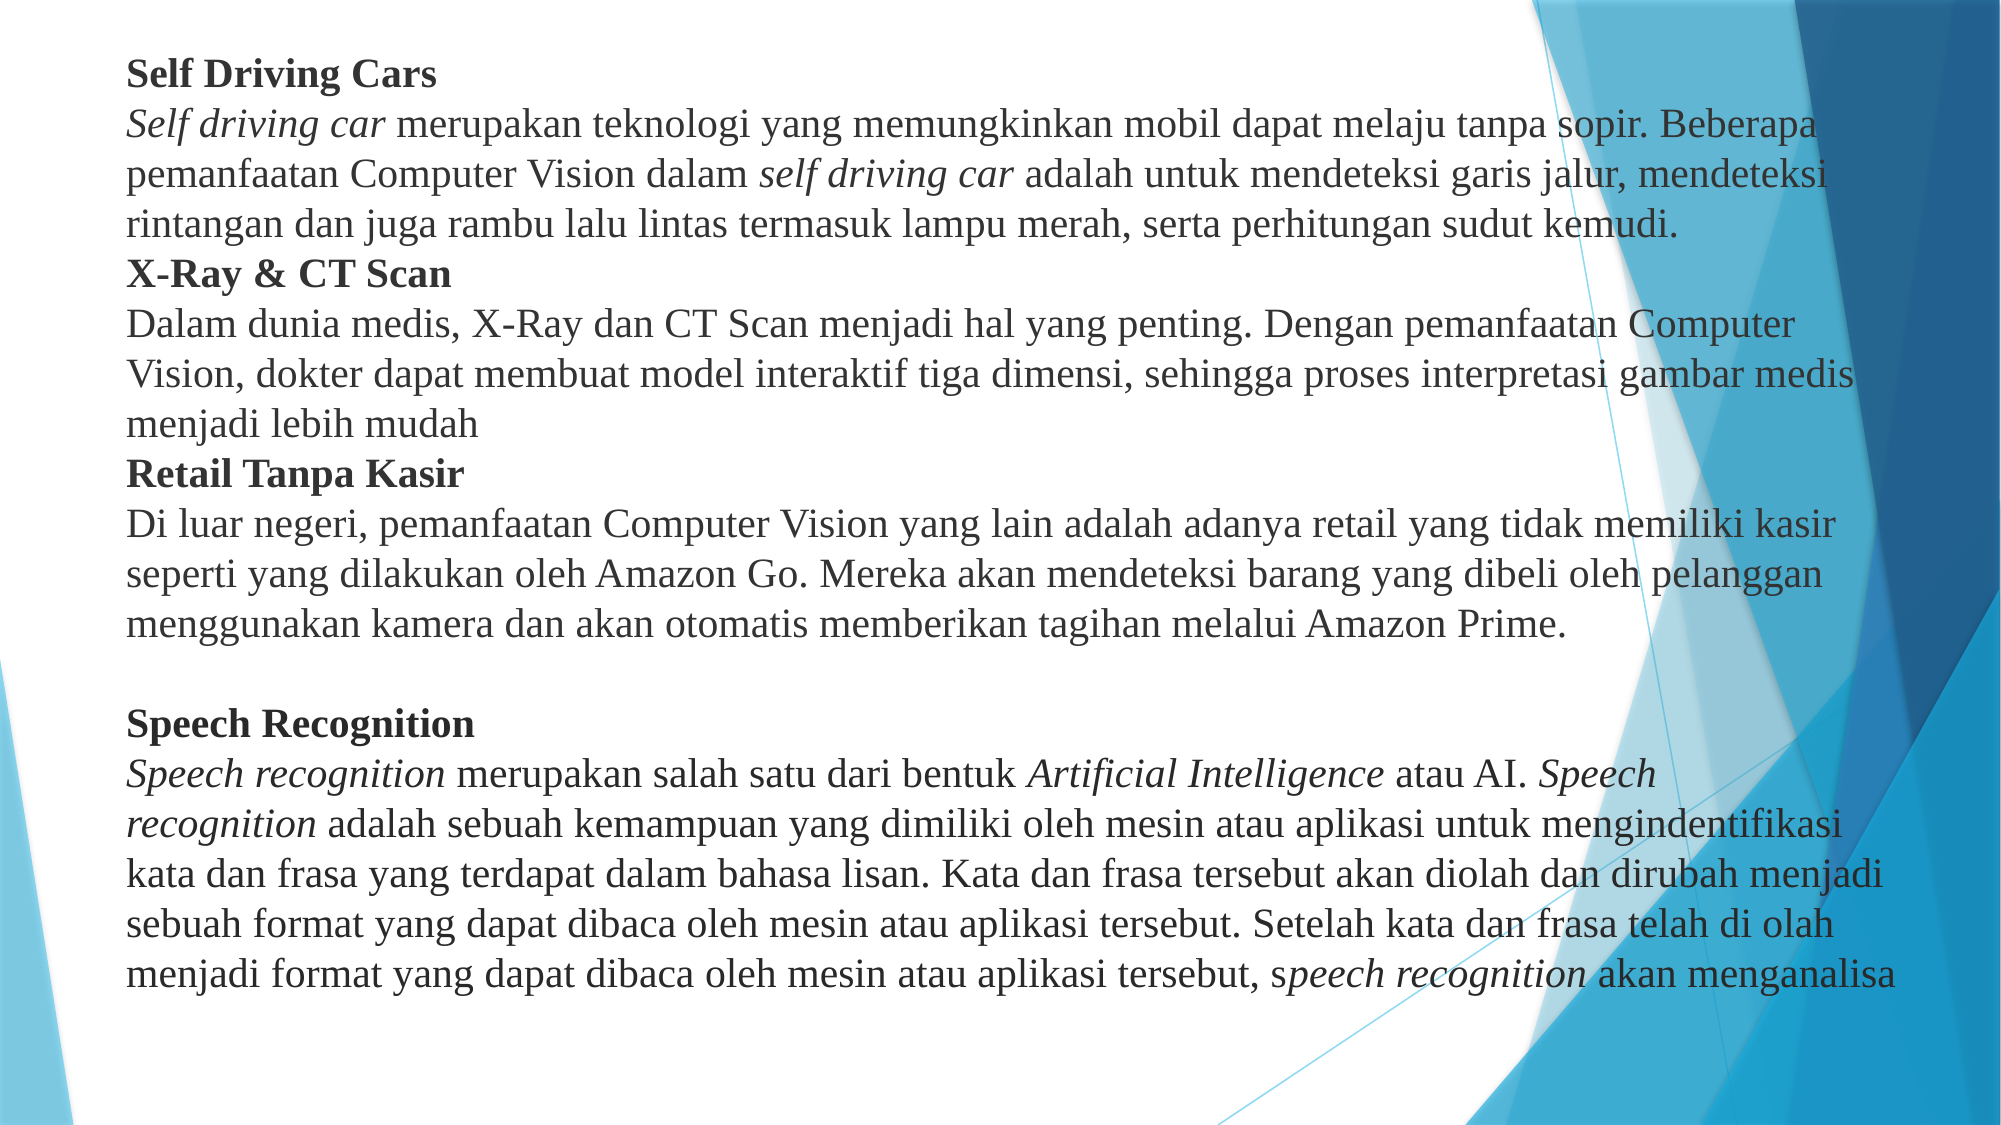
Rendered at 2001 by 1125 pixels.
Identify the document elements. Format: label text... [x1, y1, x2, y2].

title Self Driving Cars Self driving car merupakan teknologi yang memungkinkan mobil dapat melaju tanpa sopir. Beberapa pemanfaatan Computer Vision dalam self driving car adalah untuk mendeteksi garis jalur, mendeteksi rintangan dan juga rambu lalu lintas termasuk lampu merah, serta perhitungan sudut kemudi. X-Ray & CT Scan Dalam dunia medis, X-Ray dan CT Scan menjadi hal yang penting. Dengan pemanfaatan Computer Vision, dokter dapat membuat model interaktif tiga dimensi, sehingga proses interpretasi gambar medis menjadi lebih mudah Retail Tanpa Kasir Di luar negeri, pemanfaatan Computer Vision yang lain adalah adanya retail yang tidak memiliki kasir seperti yang dilakukan oleh Amazon Go. Mereka akan mendeteksi barang yang dibeli oleh pelanggan menggunakan kamera dan akan otomatis memberikan tagihan melalui Amazon Prime. Speech Recognition Speech recognition merupakan salah satu dari bentuk Artificial Intelligence atau AI. Speech recognition adalah sebuah kemampuan yang dimiliki oleh mesin atau aplikasi untuk mengindentifikasi kata dan frasa yang terdapat dalam bahasa lisan. Kata dan frasa tersebut akan diolah dan dirubah menjadi sebuah format yang dapat dibaca oleh mesin atau aplikasi tersebut. Setelah kata dan frasa telah di olah menjadi format yang dapat dibaca oleh mesin atau aplikasi tersebut, speech recognition akan menganalisa [111, 38, 1915, 1050]
